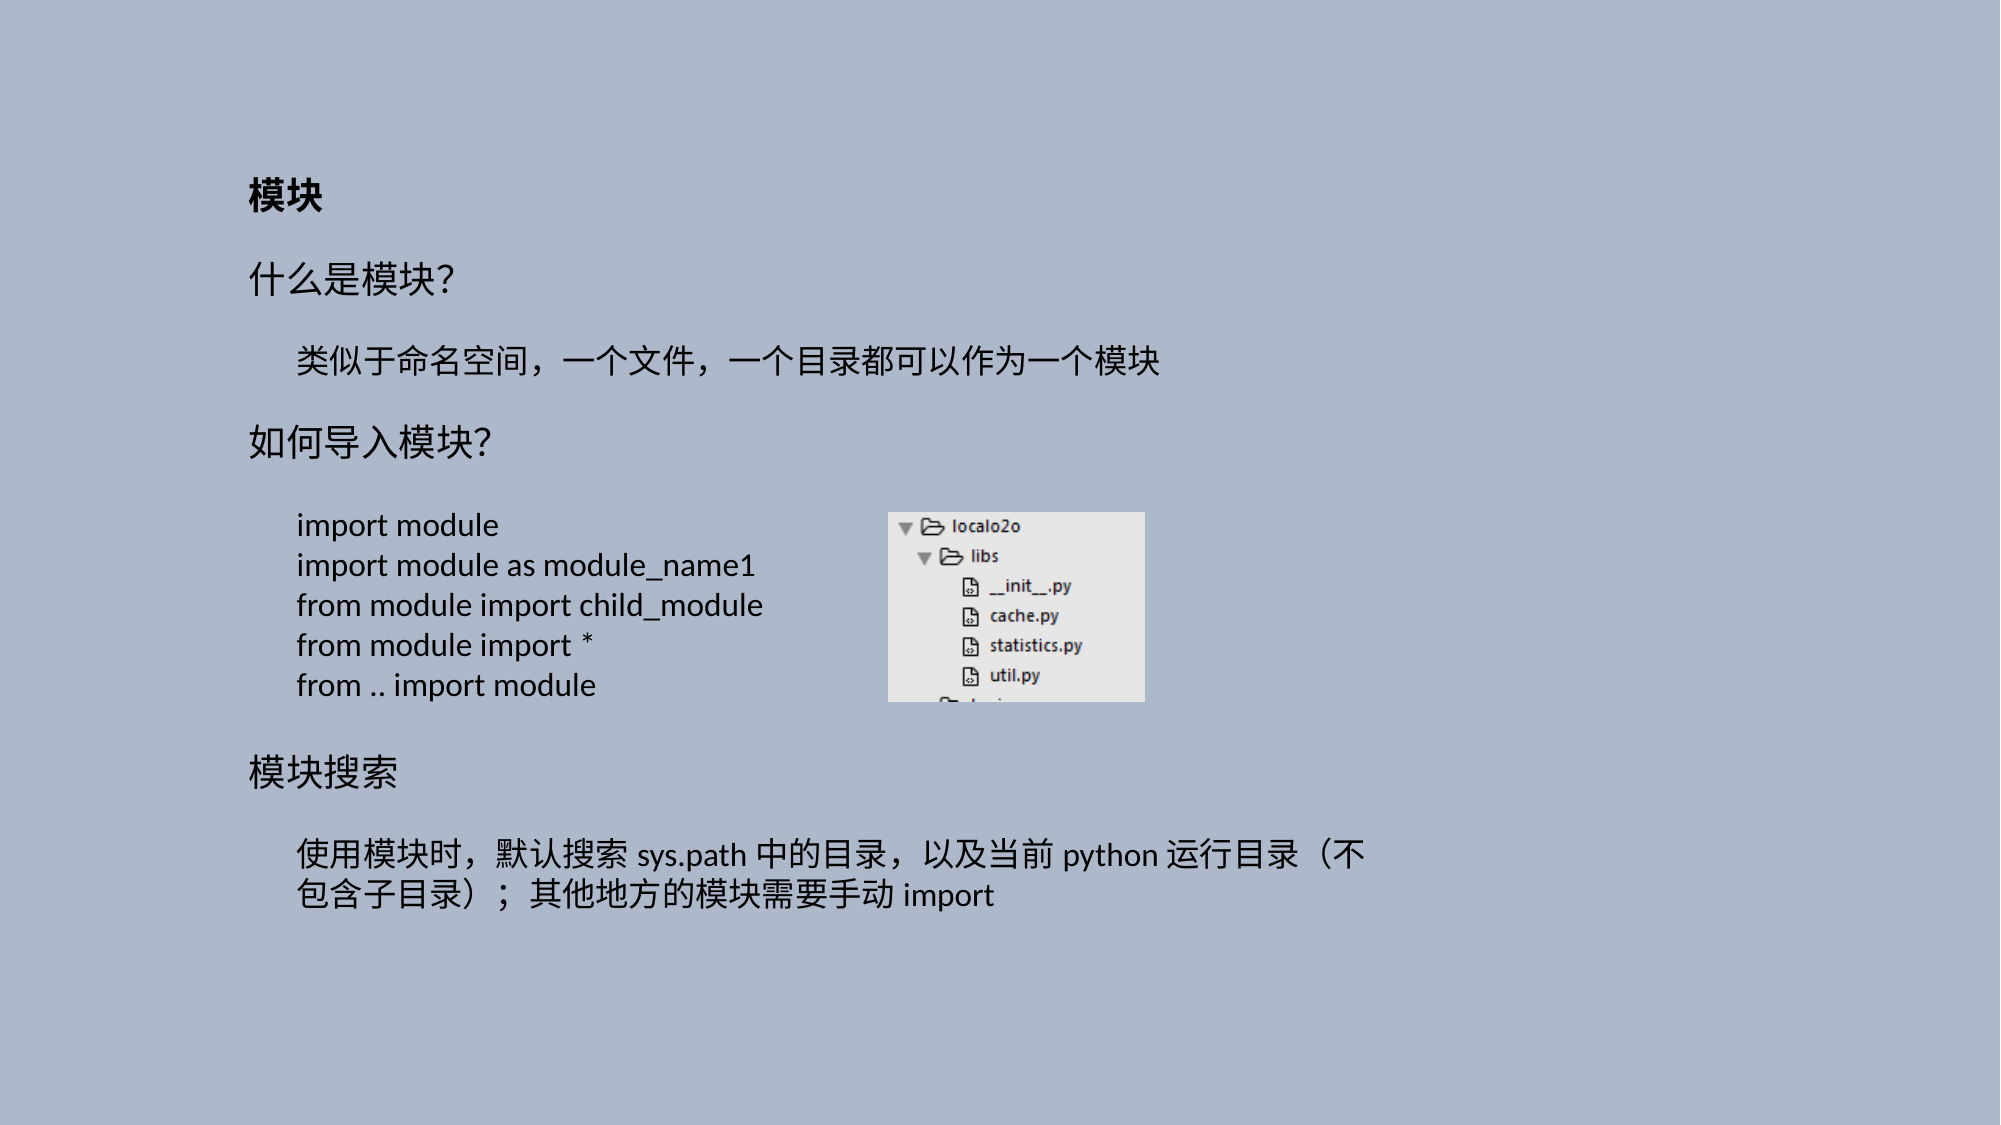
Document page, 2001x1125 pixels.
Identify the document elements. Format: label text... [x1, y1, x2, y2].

text_box import module import module as module_name1 from module import child_module from module import * from .. import module [281, 496, 835, 711]
picture [888, 512, 1145, 702]
text_box 什么是模块？ [234, 248, 698, 309]
text_box 模块搜索 [234, 741, 698, 802]
text_box 使用模块时，默认搜索sys.path中的目录，以及当前python运行目录（不包含子目录）；其他地方的模块需要手动import [281, 825, 1411, 921]
text_box 模块 [234, 164, 1115, 225]
text_box 类似于命名空间，一个文件，一个目录都可以作为一个模块 [281, 332, 1411, 388]
text_box 如何导入模块？ [234, 411, 698, 472]
